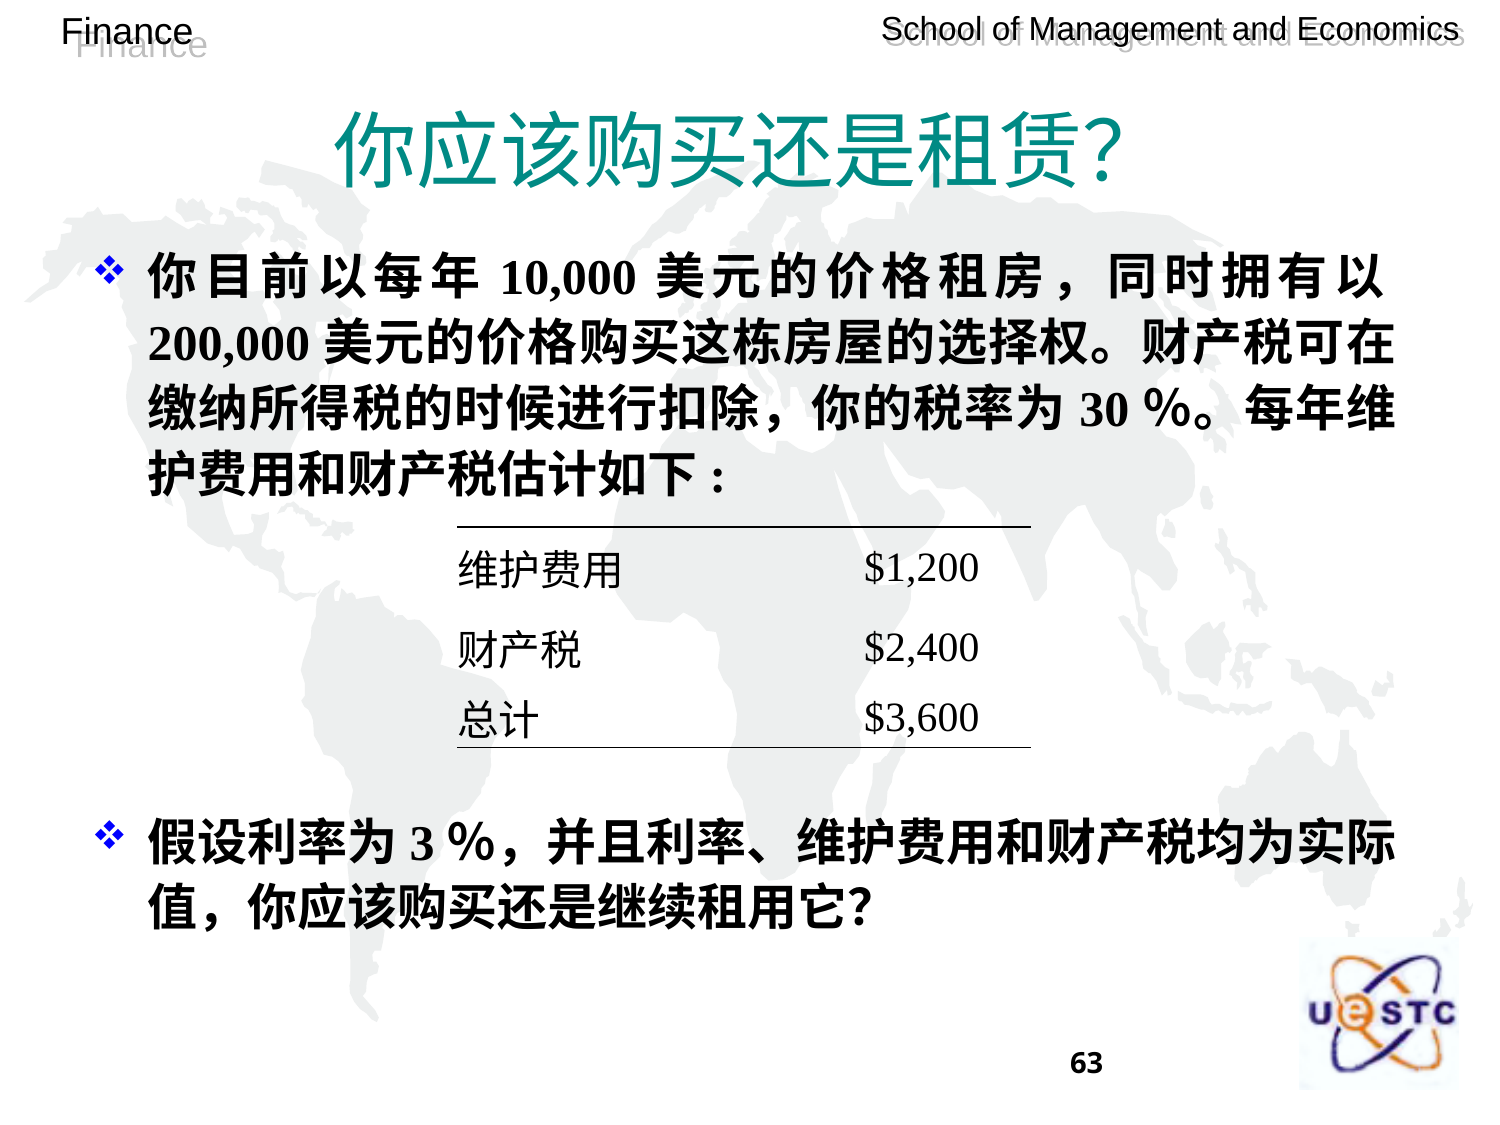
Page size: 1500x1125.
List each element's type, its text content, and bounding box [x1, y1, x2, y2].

table_header $1,200 [813, 528, 1031, 607]
list 你目前以每年10,000美元的价格租房，同时拥有以200,000美元的价格购买这栋房屋的选择权。财产税可在缴纳所得税的时候进行扣除，你的税率为30％。每年维护费用和财产税估计如下: 假设利率为3％，并且利率、维护费用和财产税均为实际值，你应该购买还是继续租用它？ [76, 231, 1412, 953]
table_cell $2,400 [813, 607, 1031, 687]
table_cell 财产税 [457, 607, 813, 687]
table_cell 总计 [457, 687, 813, 747]
table_cell $3,600 [813, 687, 1031, 747]
table_header 维护费用 [457, 528, 813, 607]
picture [1299, 937, 1459, 1090]
title 你应该购买还是租赁？ [75, 90, 1425, 197]
